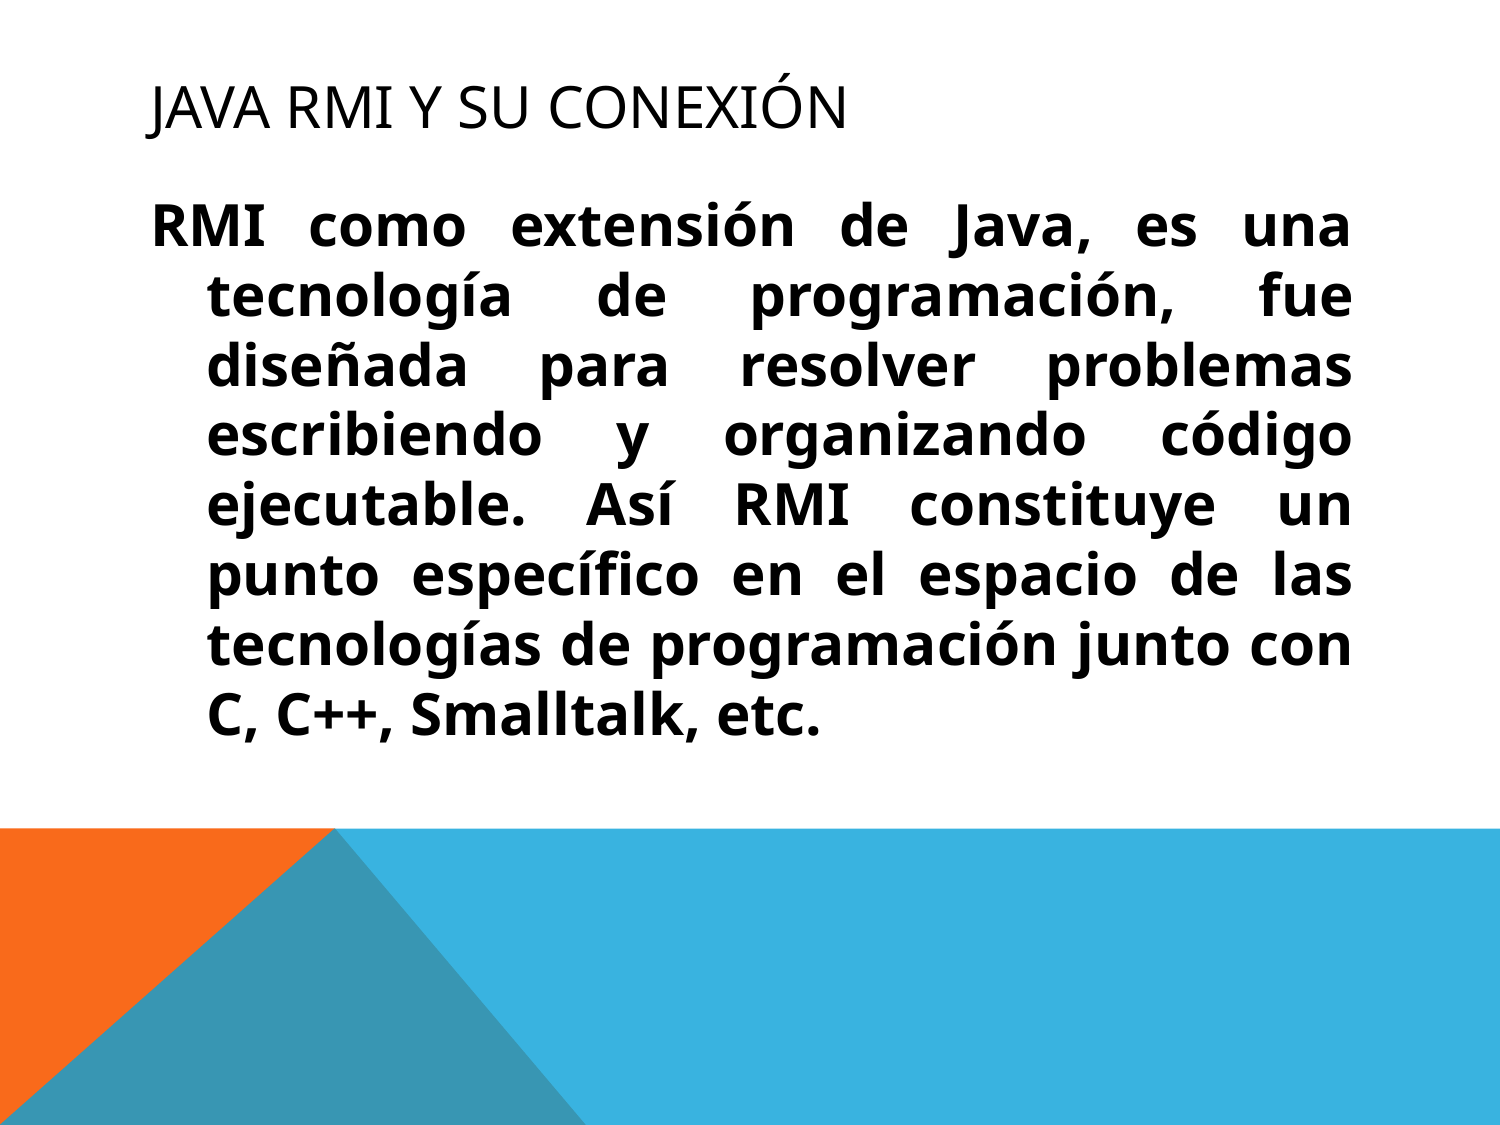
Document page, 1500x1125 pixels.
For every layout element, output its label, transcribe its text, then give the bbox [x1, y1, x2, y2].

list RMI como extensión de Java, es una tecnología de programación, fue diseñada para resolver problemas escribiendo y organizando código ejecutable. Así RMI constituye un punto específico en el espacio de las tecnologías de programación junto con C, C++, Smalltalk, etc. [135, 180, 1369, 768]
title Java rmi y su conexión [135, 60, 1369, 150]
